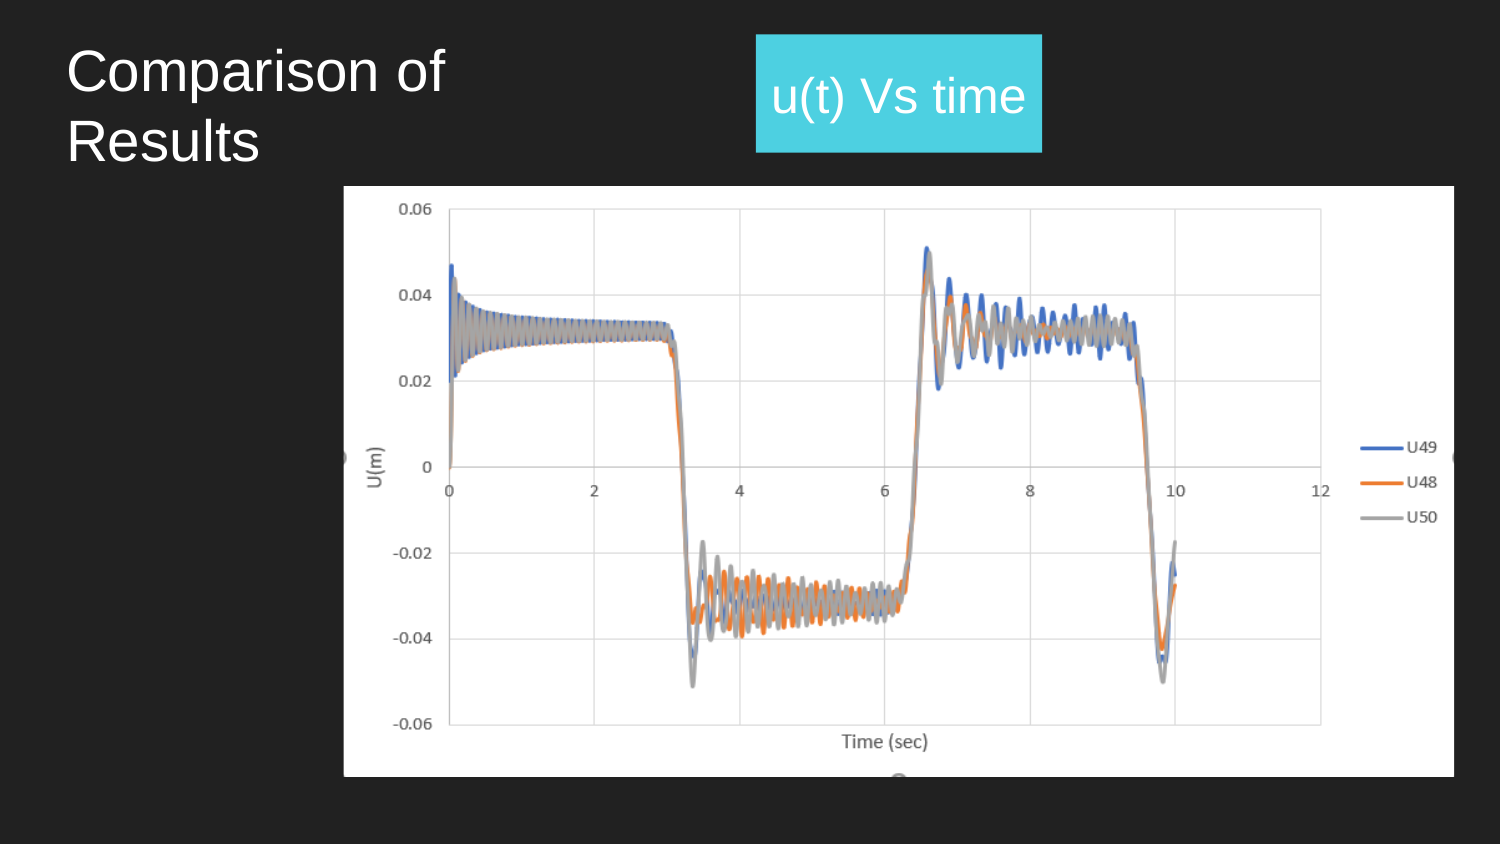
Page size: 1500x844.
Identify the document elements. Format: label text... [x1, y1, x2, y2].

title Comparison of Results [51, 91, 517, 329]
title u(t) Vs time [755, 34, 1043, 153]
picture [343, 186, 1455, 777]
